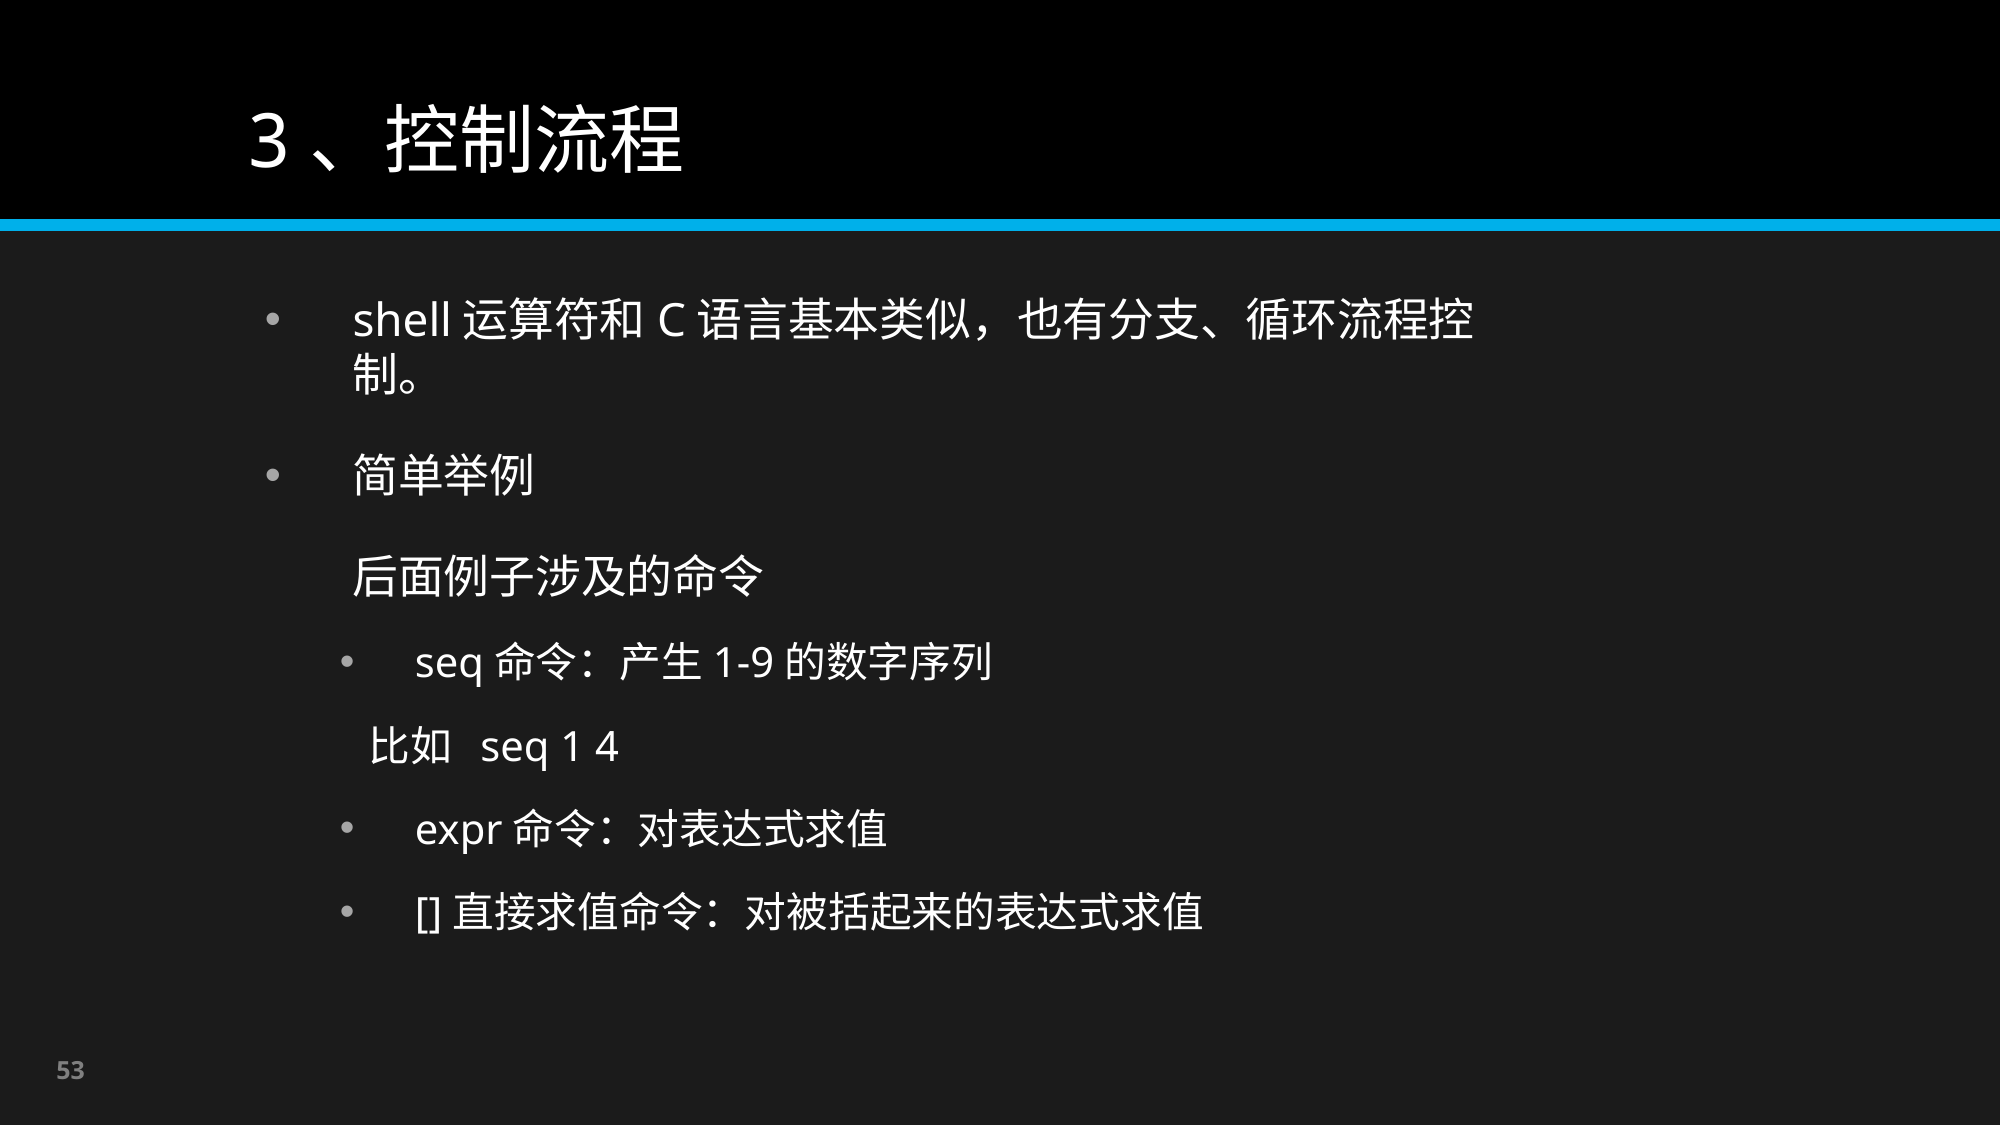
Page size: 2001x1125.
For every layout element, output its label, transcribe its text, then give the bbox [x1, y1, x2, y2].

list shell运算符和C语言基本类似，也有分支、循环流程控制。 简单举例 后面例子涉及的命令 seq命令：产生1-9的数字序列 比如 seq 1 4 expr命令：对表达式求值 []直接求值命令：对被括起来的表达式求值 [249, 283, 1520, 1125]
slide_number 53 [14, 1048, 100, 1094]
title 3、控制流程 [231, 89, 1396, 198]
